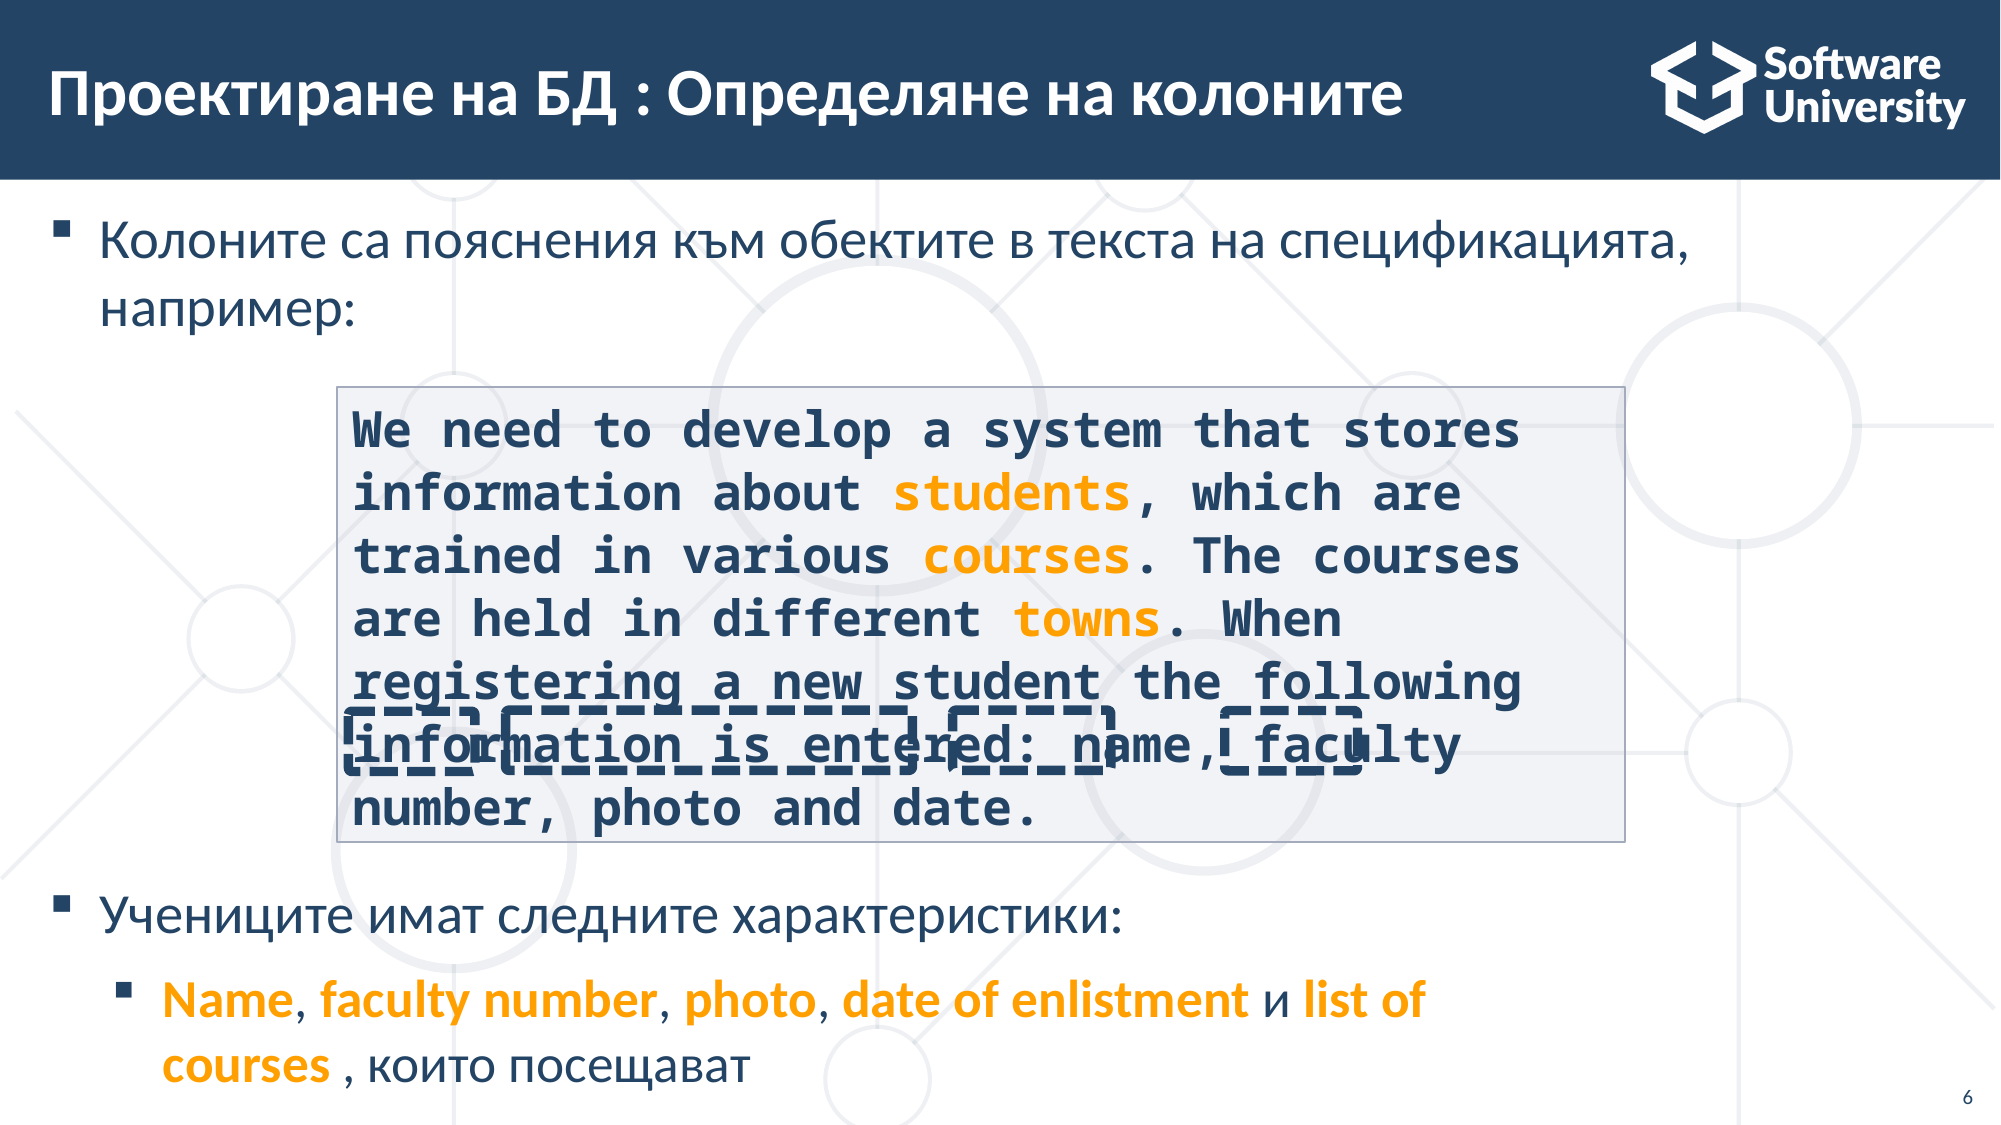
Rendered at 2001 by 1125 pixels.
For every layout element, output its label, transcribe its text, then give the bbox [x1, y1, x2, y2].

text_box We need to develop a system that stores information about students, which are trained in various courses. The courses are held in different towns. When registering a new student the following information is entered: name, faculty number, photo and date. [337, 387, 1625, 843]
title Проектиране на БД : Определяне на колоните [31, 16, 1625, 162]
text_box [346, 709, 478, 774]
text_box [1222, 708, 1360, 773]
text_box [503, 707, 915, 773]
slide_number 6 [1927, 1067, 1989, 1117]
picture [1651, 41, 1966, 134]
text_box [950, 707, 1113, 773]
list Колоните са пояснения към обектите в текста на спецификацията, например: Учениците имат следните характеристики: Name, faculty number, photo, date of enlistment и list of courses , които посещават [31, 196, 1970, 1104]
